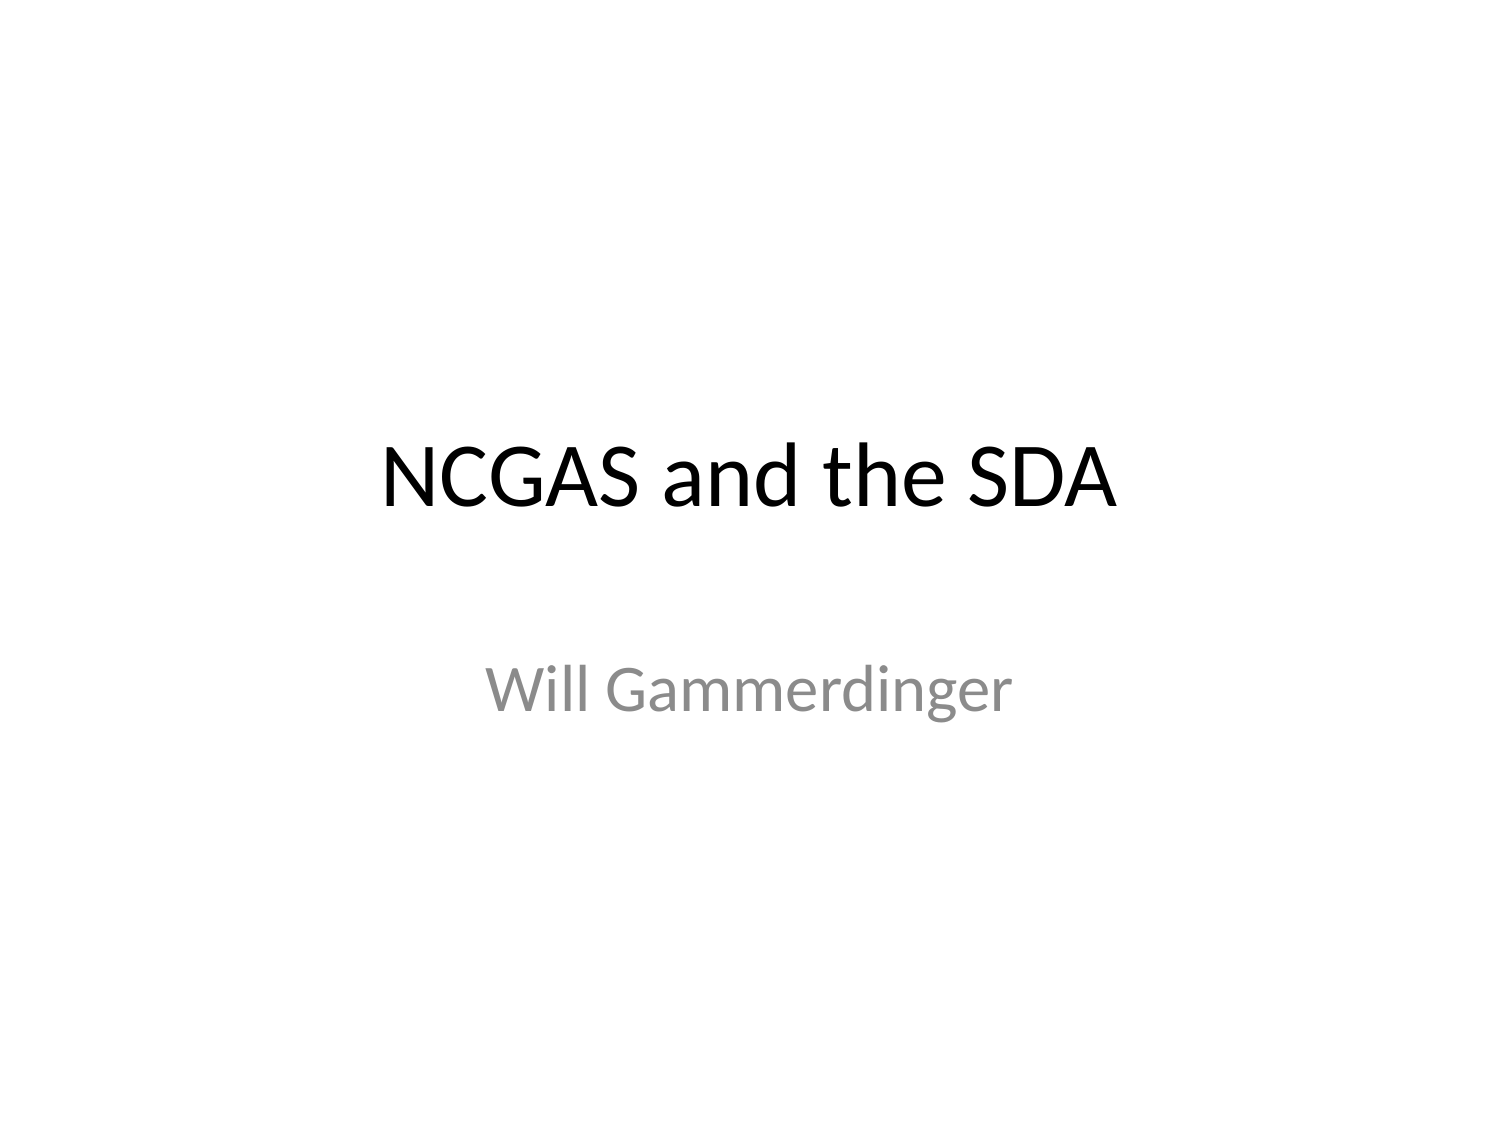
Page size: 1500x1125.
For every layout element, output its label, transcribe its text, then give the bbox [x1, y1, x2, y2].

subtitle Will Gammerdinger [225, 637, 1275, 925]
title NCGAS and the SDA [112, 349, 1388, 591]
